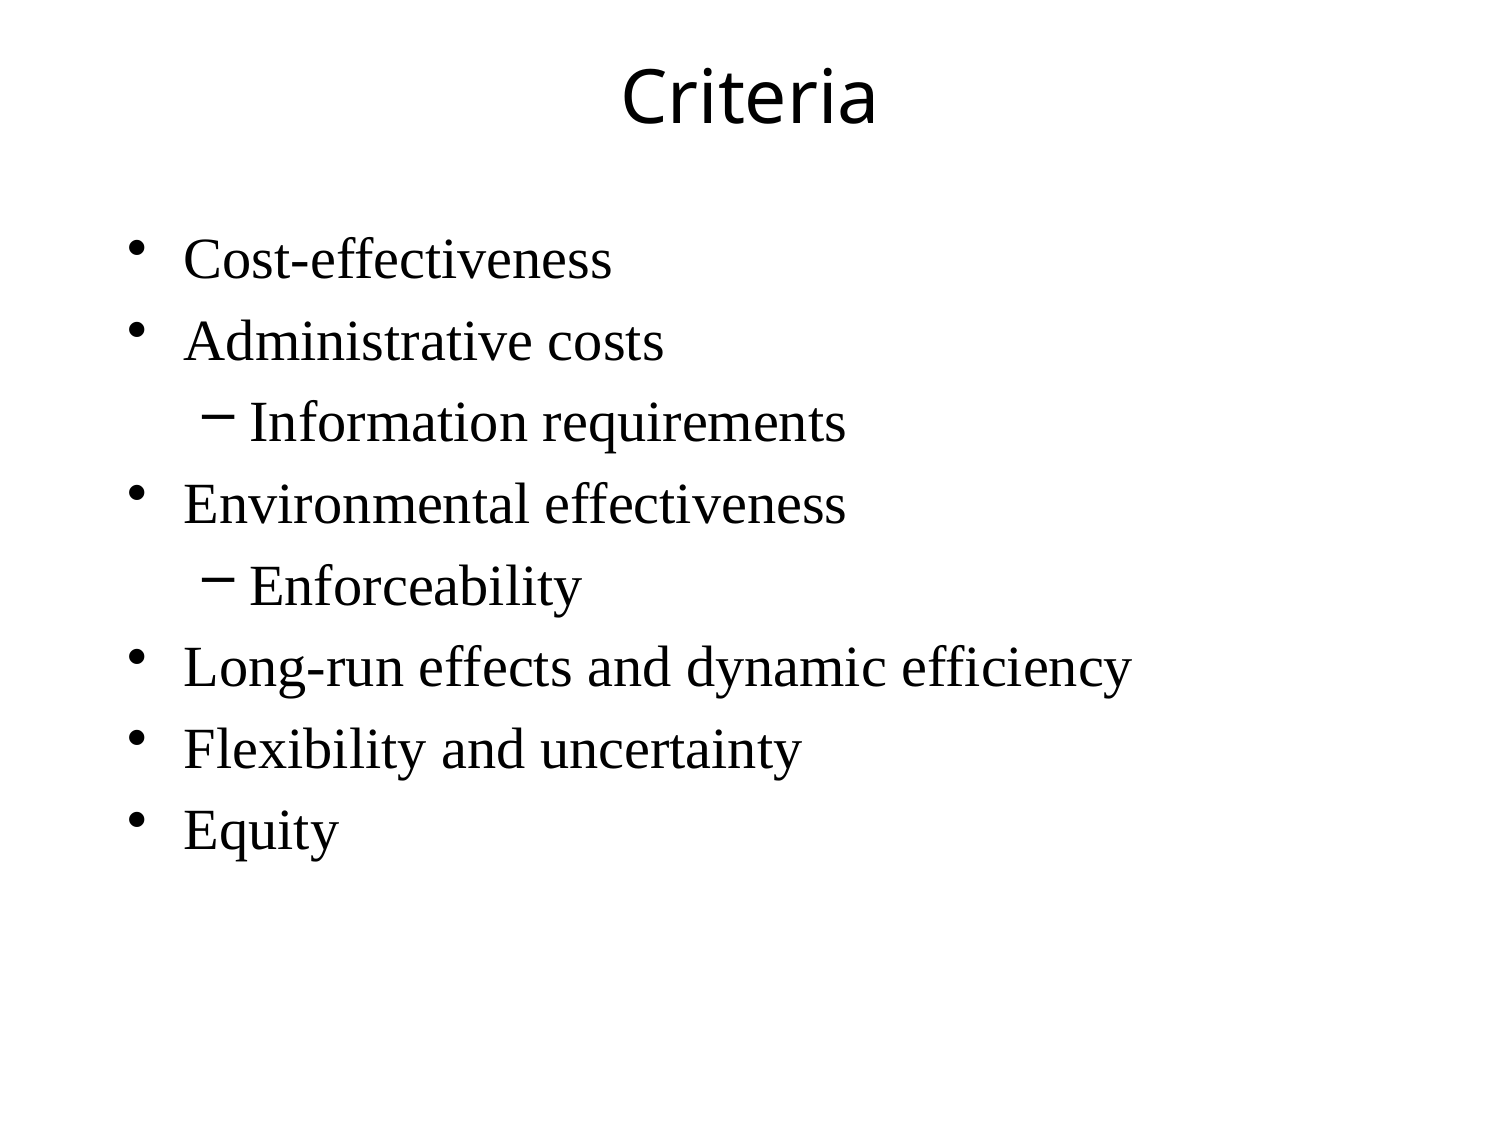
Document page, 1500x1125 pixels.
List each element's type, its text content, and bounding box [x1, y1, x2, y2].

title Criteria [112, 0, 1388, 188]
list Cost-effectiveness Administrative costs Information requirements Environmental effectiveness Enforceability Long-run effects and dynamic efficiency Flexibility and uncertainty Equity [112, 212, 1388, 888]
